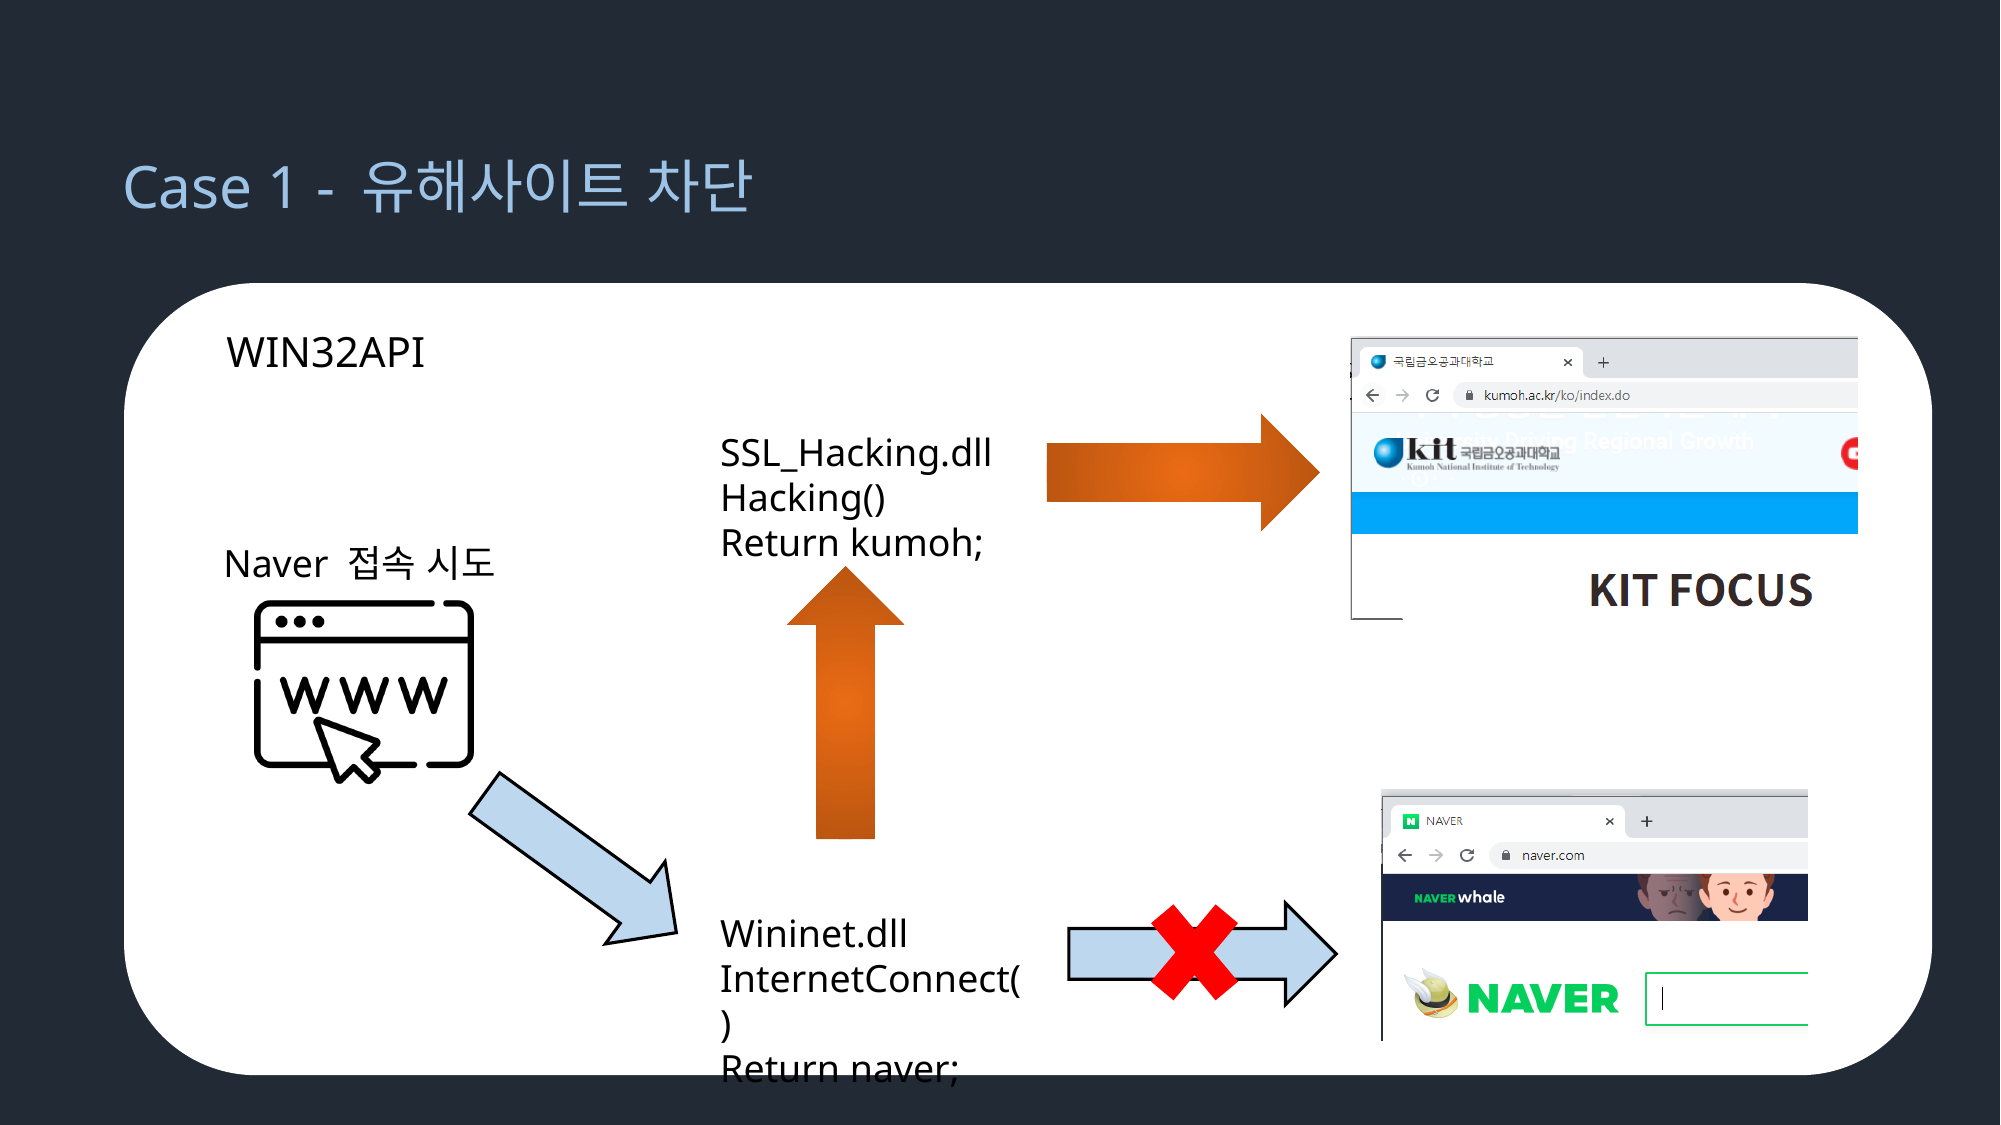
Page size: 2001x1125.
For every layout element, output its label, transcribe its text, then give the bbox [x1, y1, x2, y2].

picture [254, 582, 475, 802]
text_box WIN32API [211, 286, 444, 383]
text_box [123, 282, 1934, 1077]
text_box [784, 564, 907, 841]
text_box [1216, 900, 1338, 1008]
text_box [1149, 902, 1240, 1002]
text_box Wininet.dll InternetConnect() Return naver; [705, 902, 1047, 1098]
text_box [1067, 927, 1173, 981]
title Case 1 - 유해사이트 차단 [107, 130, 919, 228]
text_box [468, 771, 678, 946]
text_box Naver 접속 시도 [208, 532, 523, 593]
text_box SSL_Hacking.dll Hacking() Return kumoh; [705, 421, 1047, 572]
text_box [1045, 411, 1322, 534]
picture [1350, 336, 1858, 620]
picture [1381, 789, 1808, 1041]
